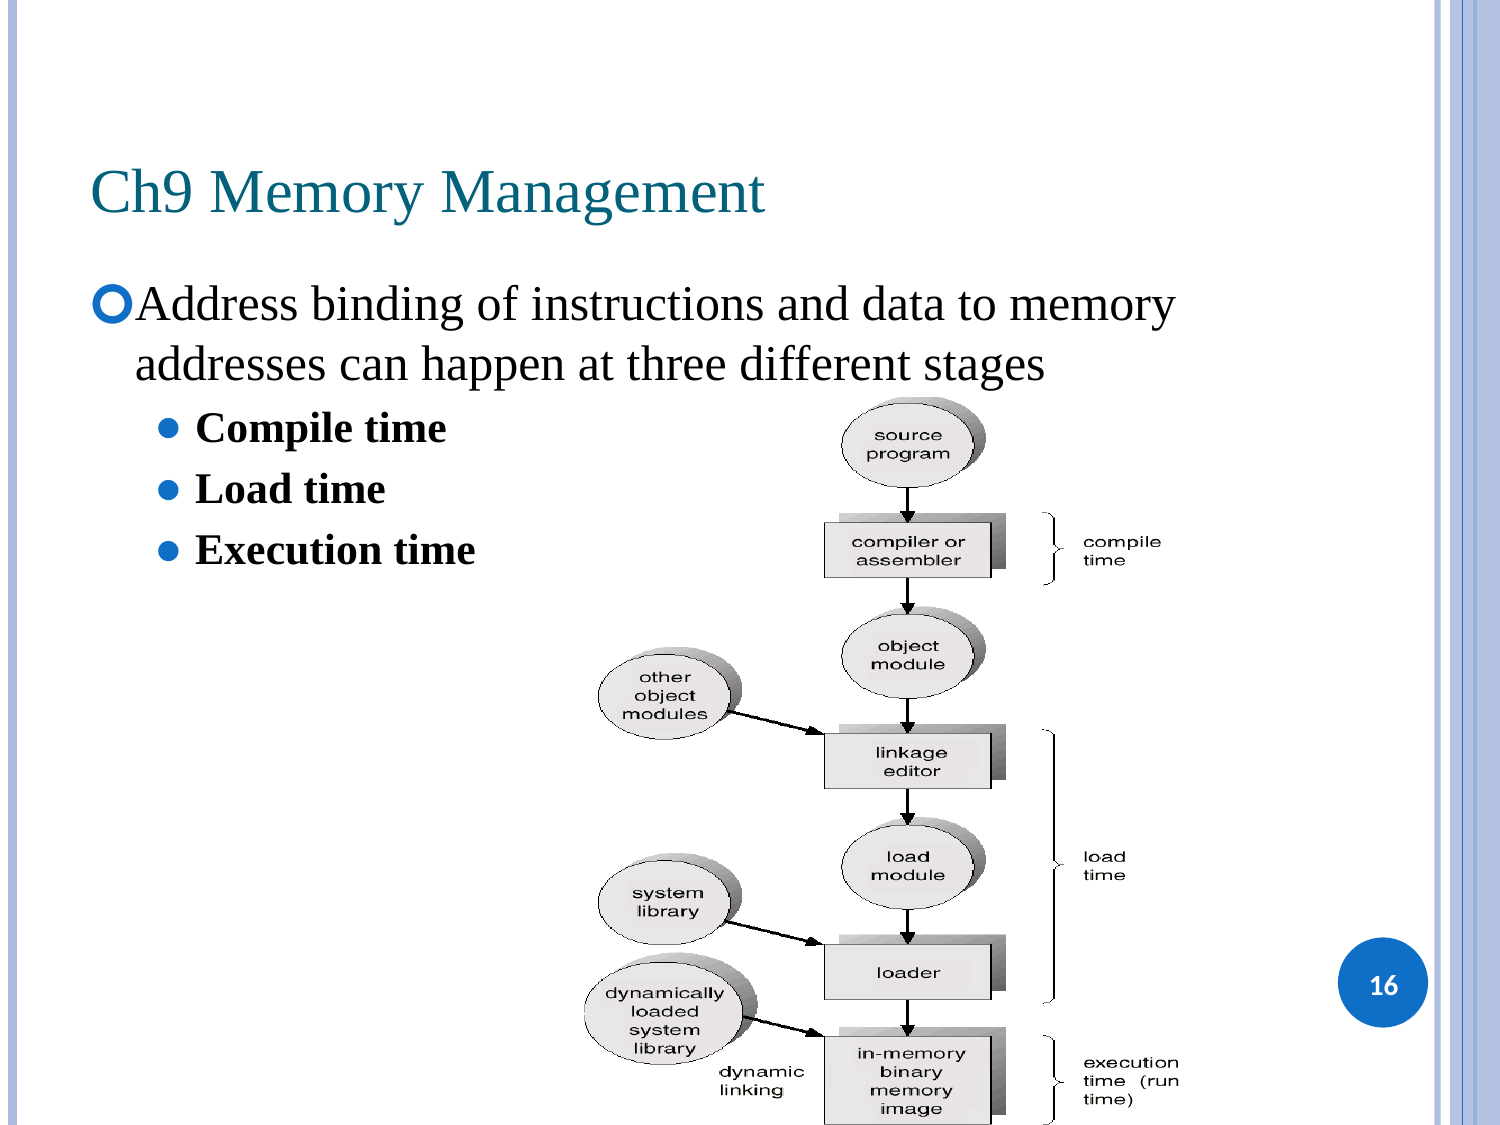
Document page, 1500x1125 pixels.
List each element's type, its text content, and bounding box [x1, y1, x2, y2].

text_box ‹#› [1333, 940, 1434, 1026]
list Address binding of instructions and data to memory addresses can happen at three different stages Compile time Load time Execution time [75, 262, 1300, 1062]
picture [584, 396, 1188, 1125]
title Ch9 Memory Management [75, 45, 1300, 233]
